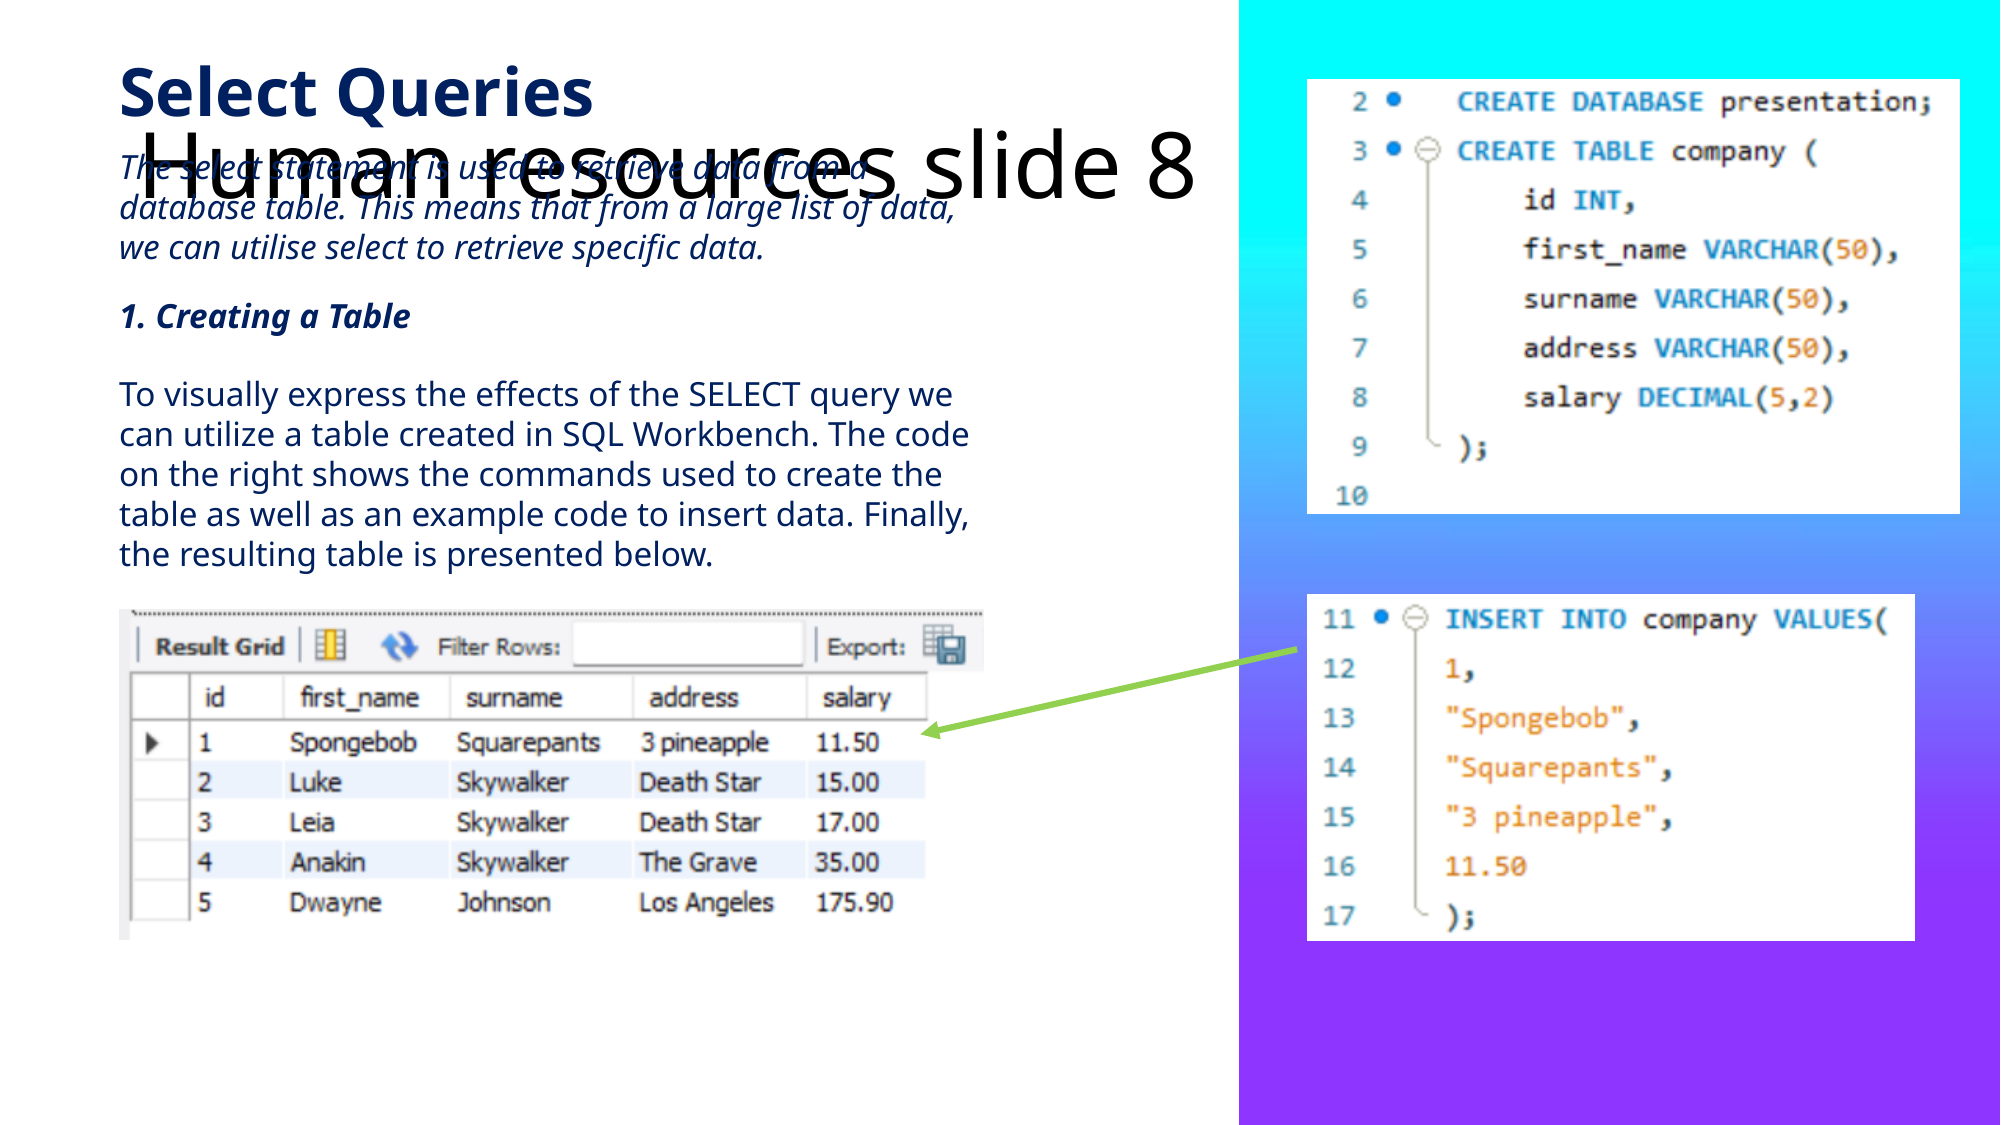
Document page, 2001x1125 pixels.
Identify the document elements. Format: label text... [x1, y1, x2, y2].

picture [1237, 0, 2000, 1125]
text_box To visually express the effects of the SELECT query we can utilize a table created in SQL Workbench. The code on the right shows the commands used to create the table as well as an example code to insert data. Finally, the resulting table is presented below. [119, 373, 1000, 573]
title Human resources slide 8 [137, 59, 1237, 278]
text_box The select statement is used to retrieve data from a database table. This means that from a large list of data, we can utilise select to retrieve specific data. [119, 146, 1000, 307]
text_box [920, 649, 1298, 735]
picture [119, 609, 984, 940]
text_box 1. Creating a Table [119, 307, 593, 336]
text_box Select Queries [119, 46, 1000, 113]
